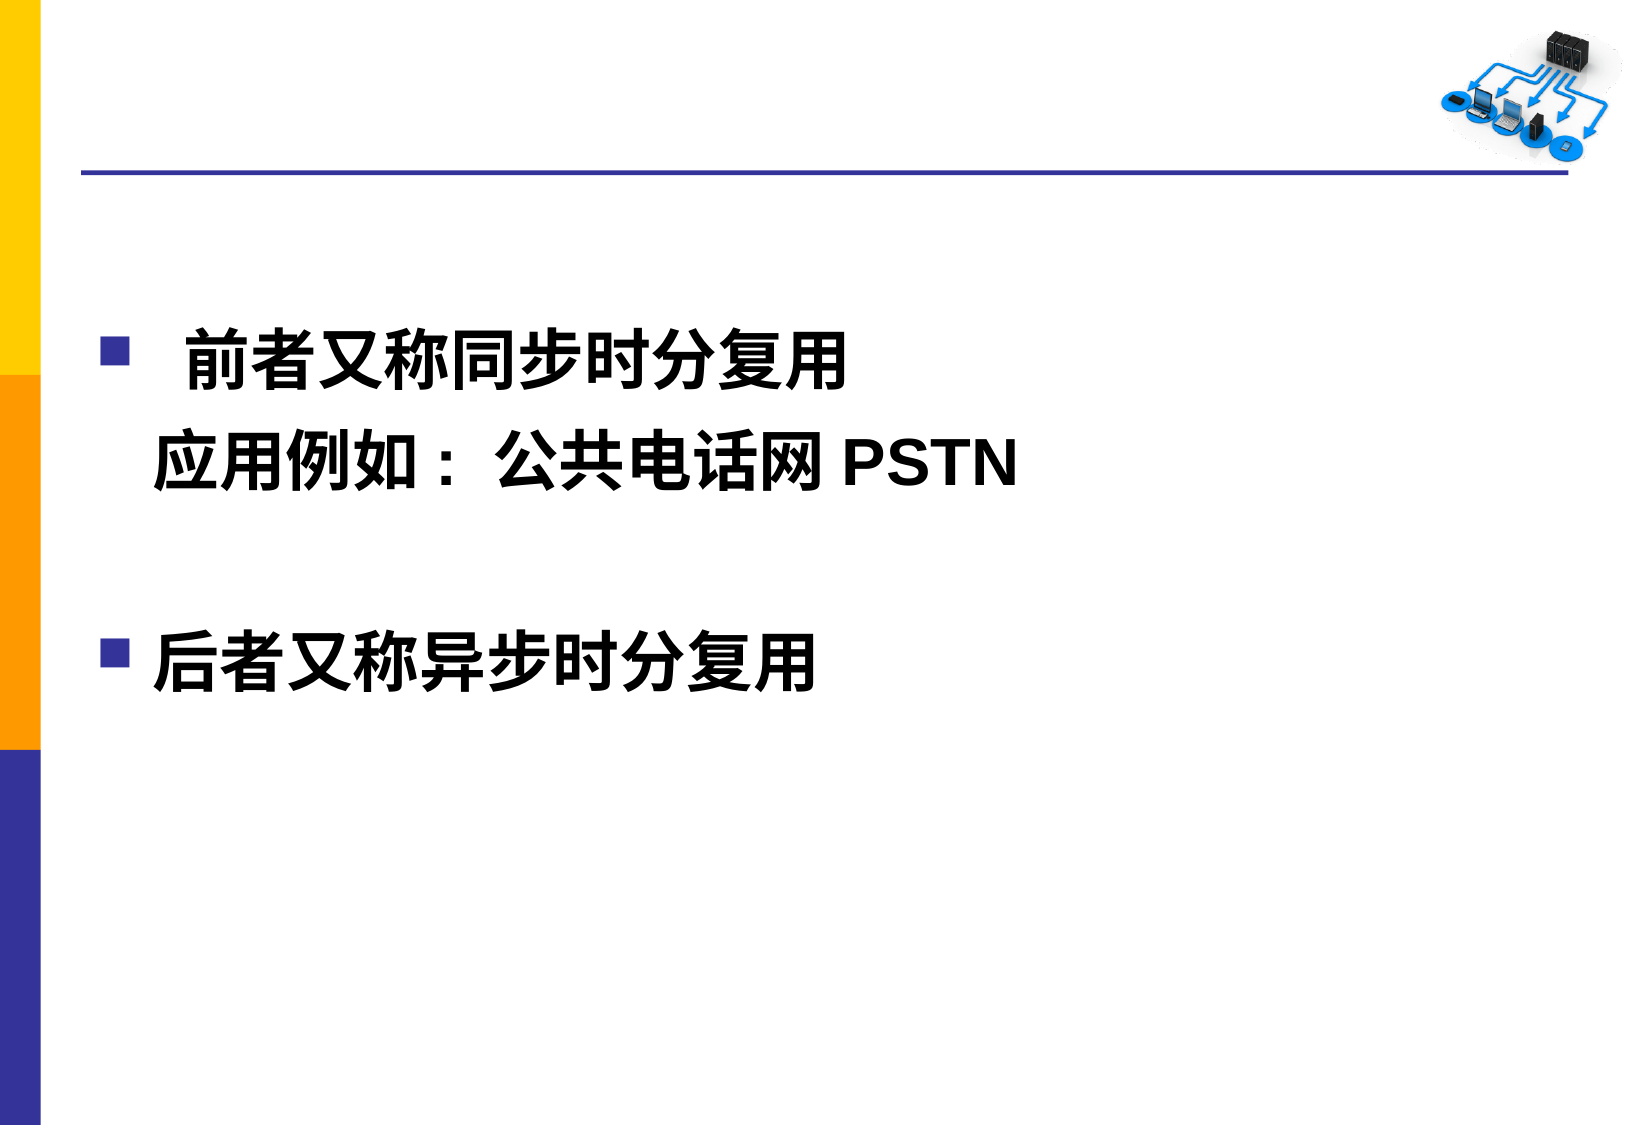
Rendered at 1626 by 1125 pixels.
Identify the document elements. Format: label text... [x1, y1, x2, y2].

list 前者又称同步时分复用 应用例如: 公共电话网PSTN 后者又称异步时分复用 [81, 302, 1569, 1006]
picture [1438, 30, 1624, 165]
